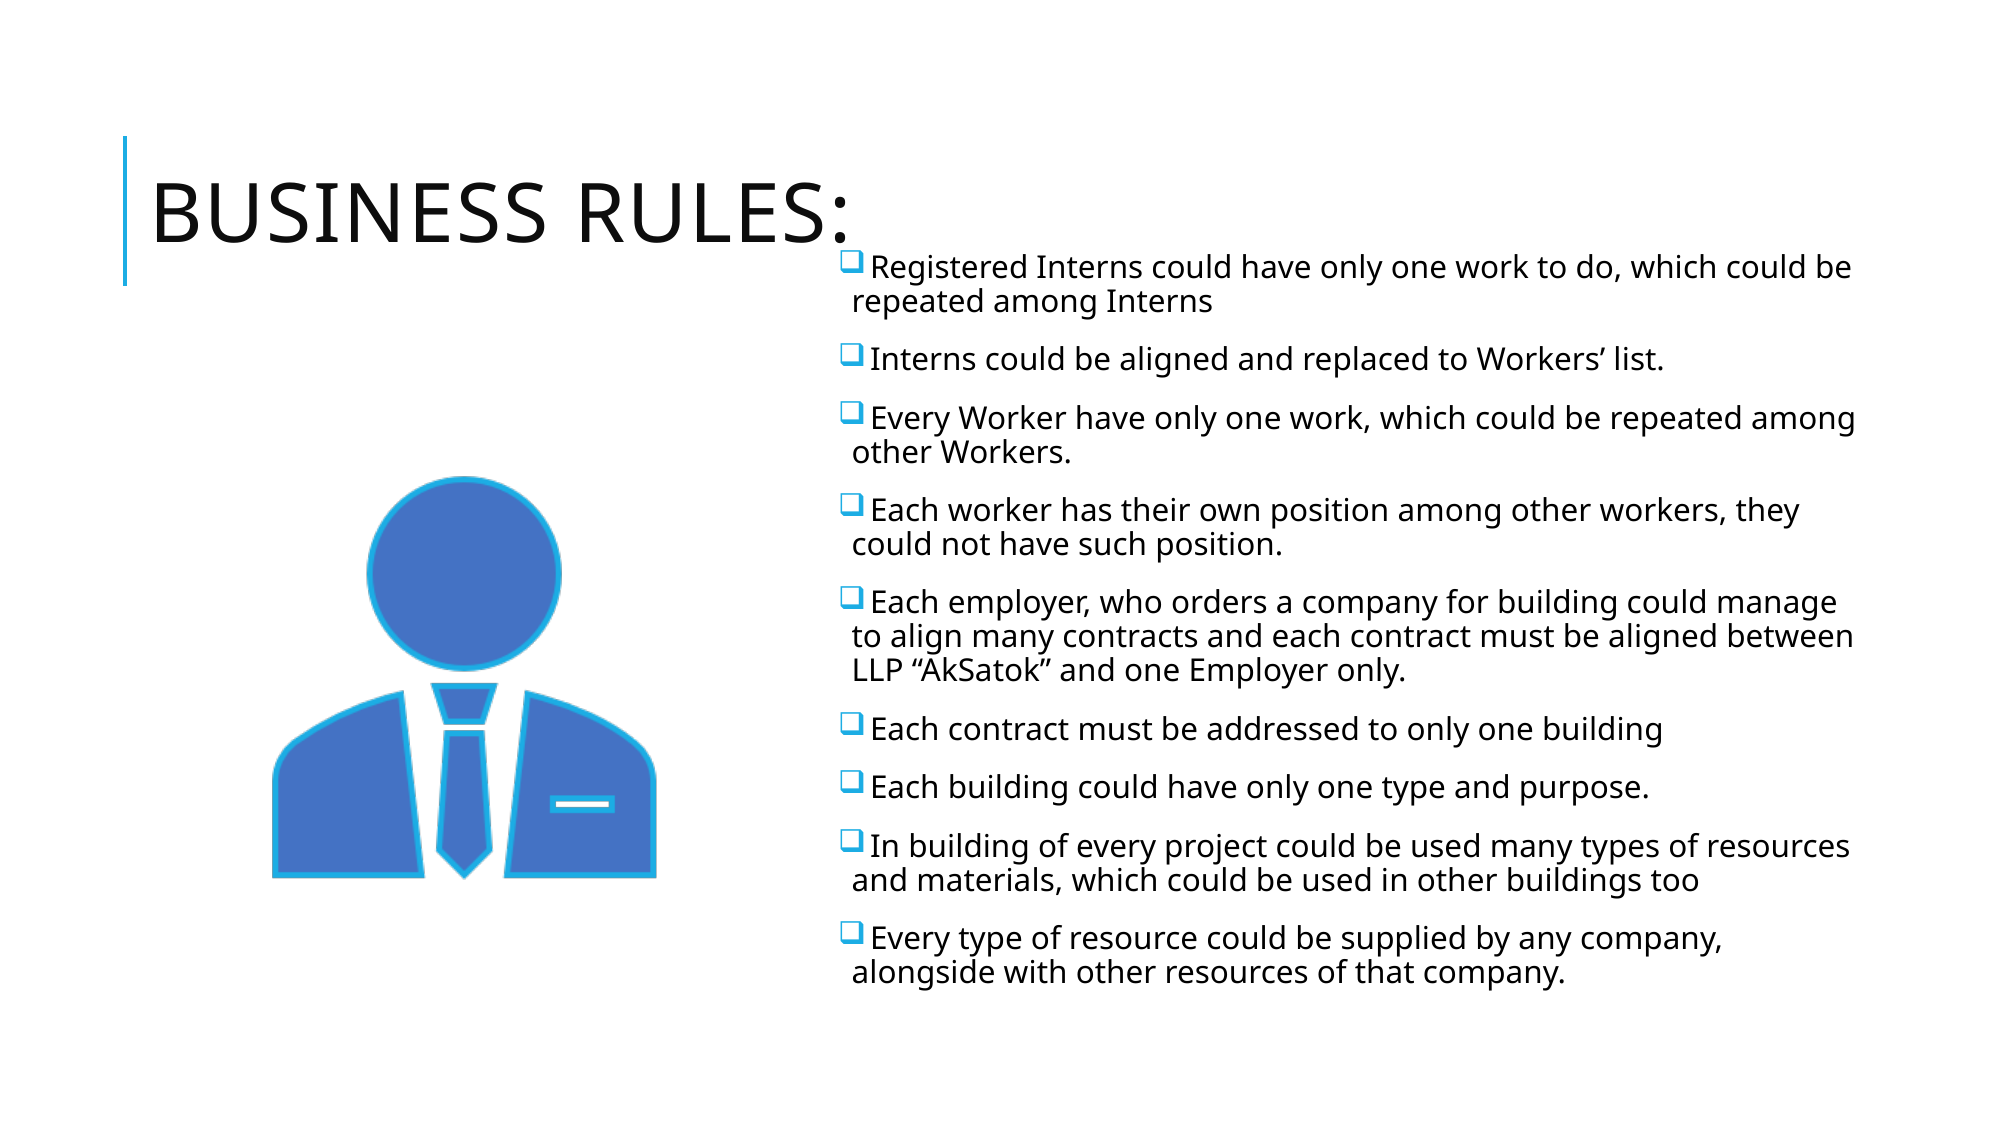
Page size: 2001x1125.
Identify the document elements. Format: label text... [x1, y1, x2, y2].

list Registered Interns could have only one work to do, which could be repeated among Interns Interns could be aligned and replaced to Workers’ list. Every Worker have only one work, which could be repeated among other Workers. Each worker has their own position among other workers, they could not have such position. Each employer, who orders a company for building could manage to align many contracts and each contract must be aligned between LLP “AkSatok” and one Employer only. Each contract must be addressed to only one building Each building could have only one type and purpose. In building of every project could be used many types of resources and materials, which could be used in other buildings too Every type of resource could be supplied by any company, alongside with other resources of that company. [830, 243, 1866, 1036]
picture [181, 391, 748, 958]
title Business rules: [134, 145, 907, 392]
